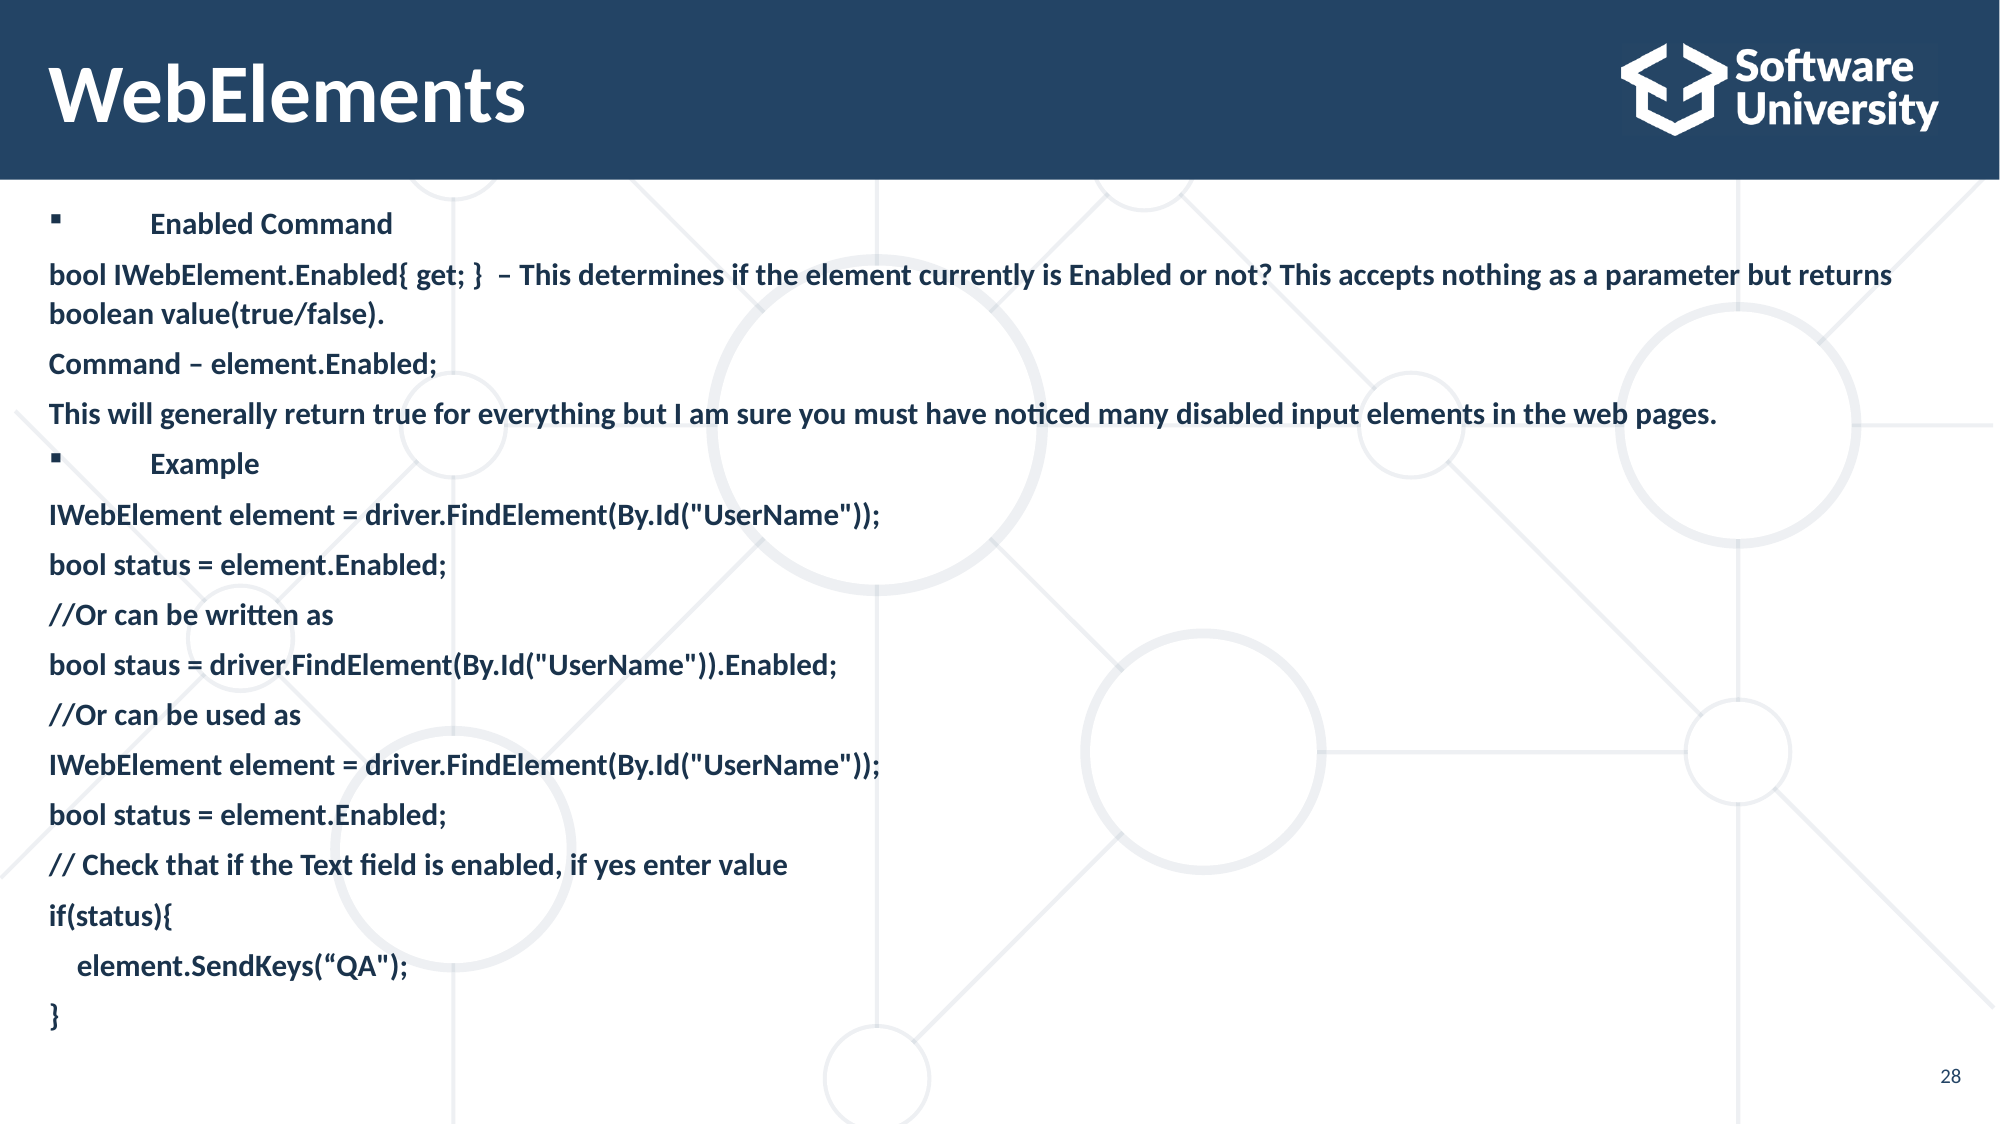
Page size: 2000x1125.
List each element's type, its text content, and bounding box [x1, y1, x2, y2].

title WebElements [31, 16, 1591, 162]
list Enabled Command bool IWebElement.Enabled{ get; } – This determines if the element currently is Enabled or not? This accepts nothing as a parameter but returns boolean value(true/false). Command – element.Enabled; This will generally return true for everything but I am sure you must have noticed many disabled input elements in the web pages. Example IWebElement element = driver.FindElement(By.Id("UserName")); bool status = element.Enabled; //Or can be written as bool staus = driver.FindElement(By.Id("UserName")).Enabled; //Or can be used as IWebElement element = driver.FindElement(By.Id("UserName")); bool status = element.Enabled; // Check that if the Text field is enabled, if yes enter value if(status){ element.SendKeys(“QA"); } [31, 196, 1970, 1050]
slide_number 28 [1896, 1049, 1968, 1101]
picture [1621, 43, 1939, 136]
